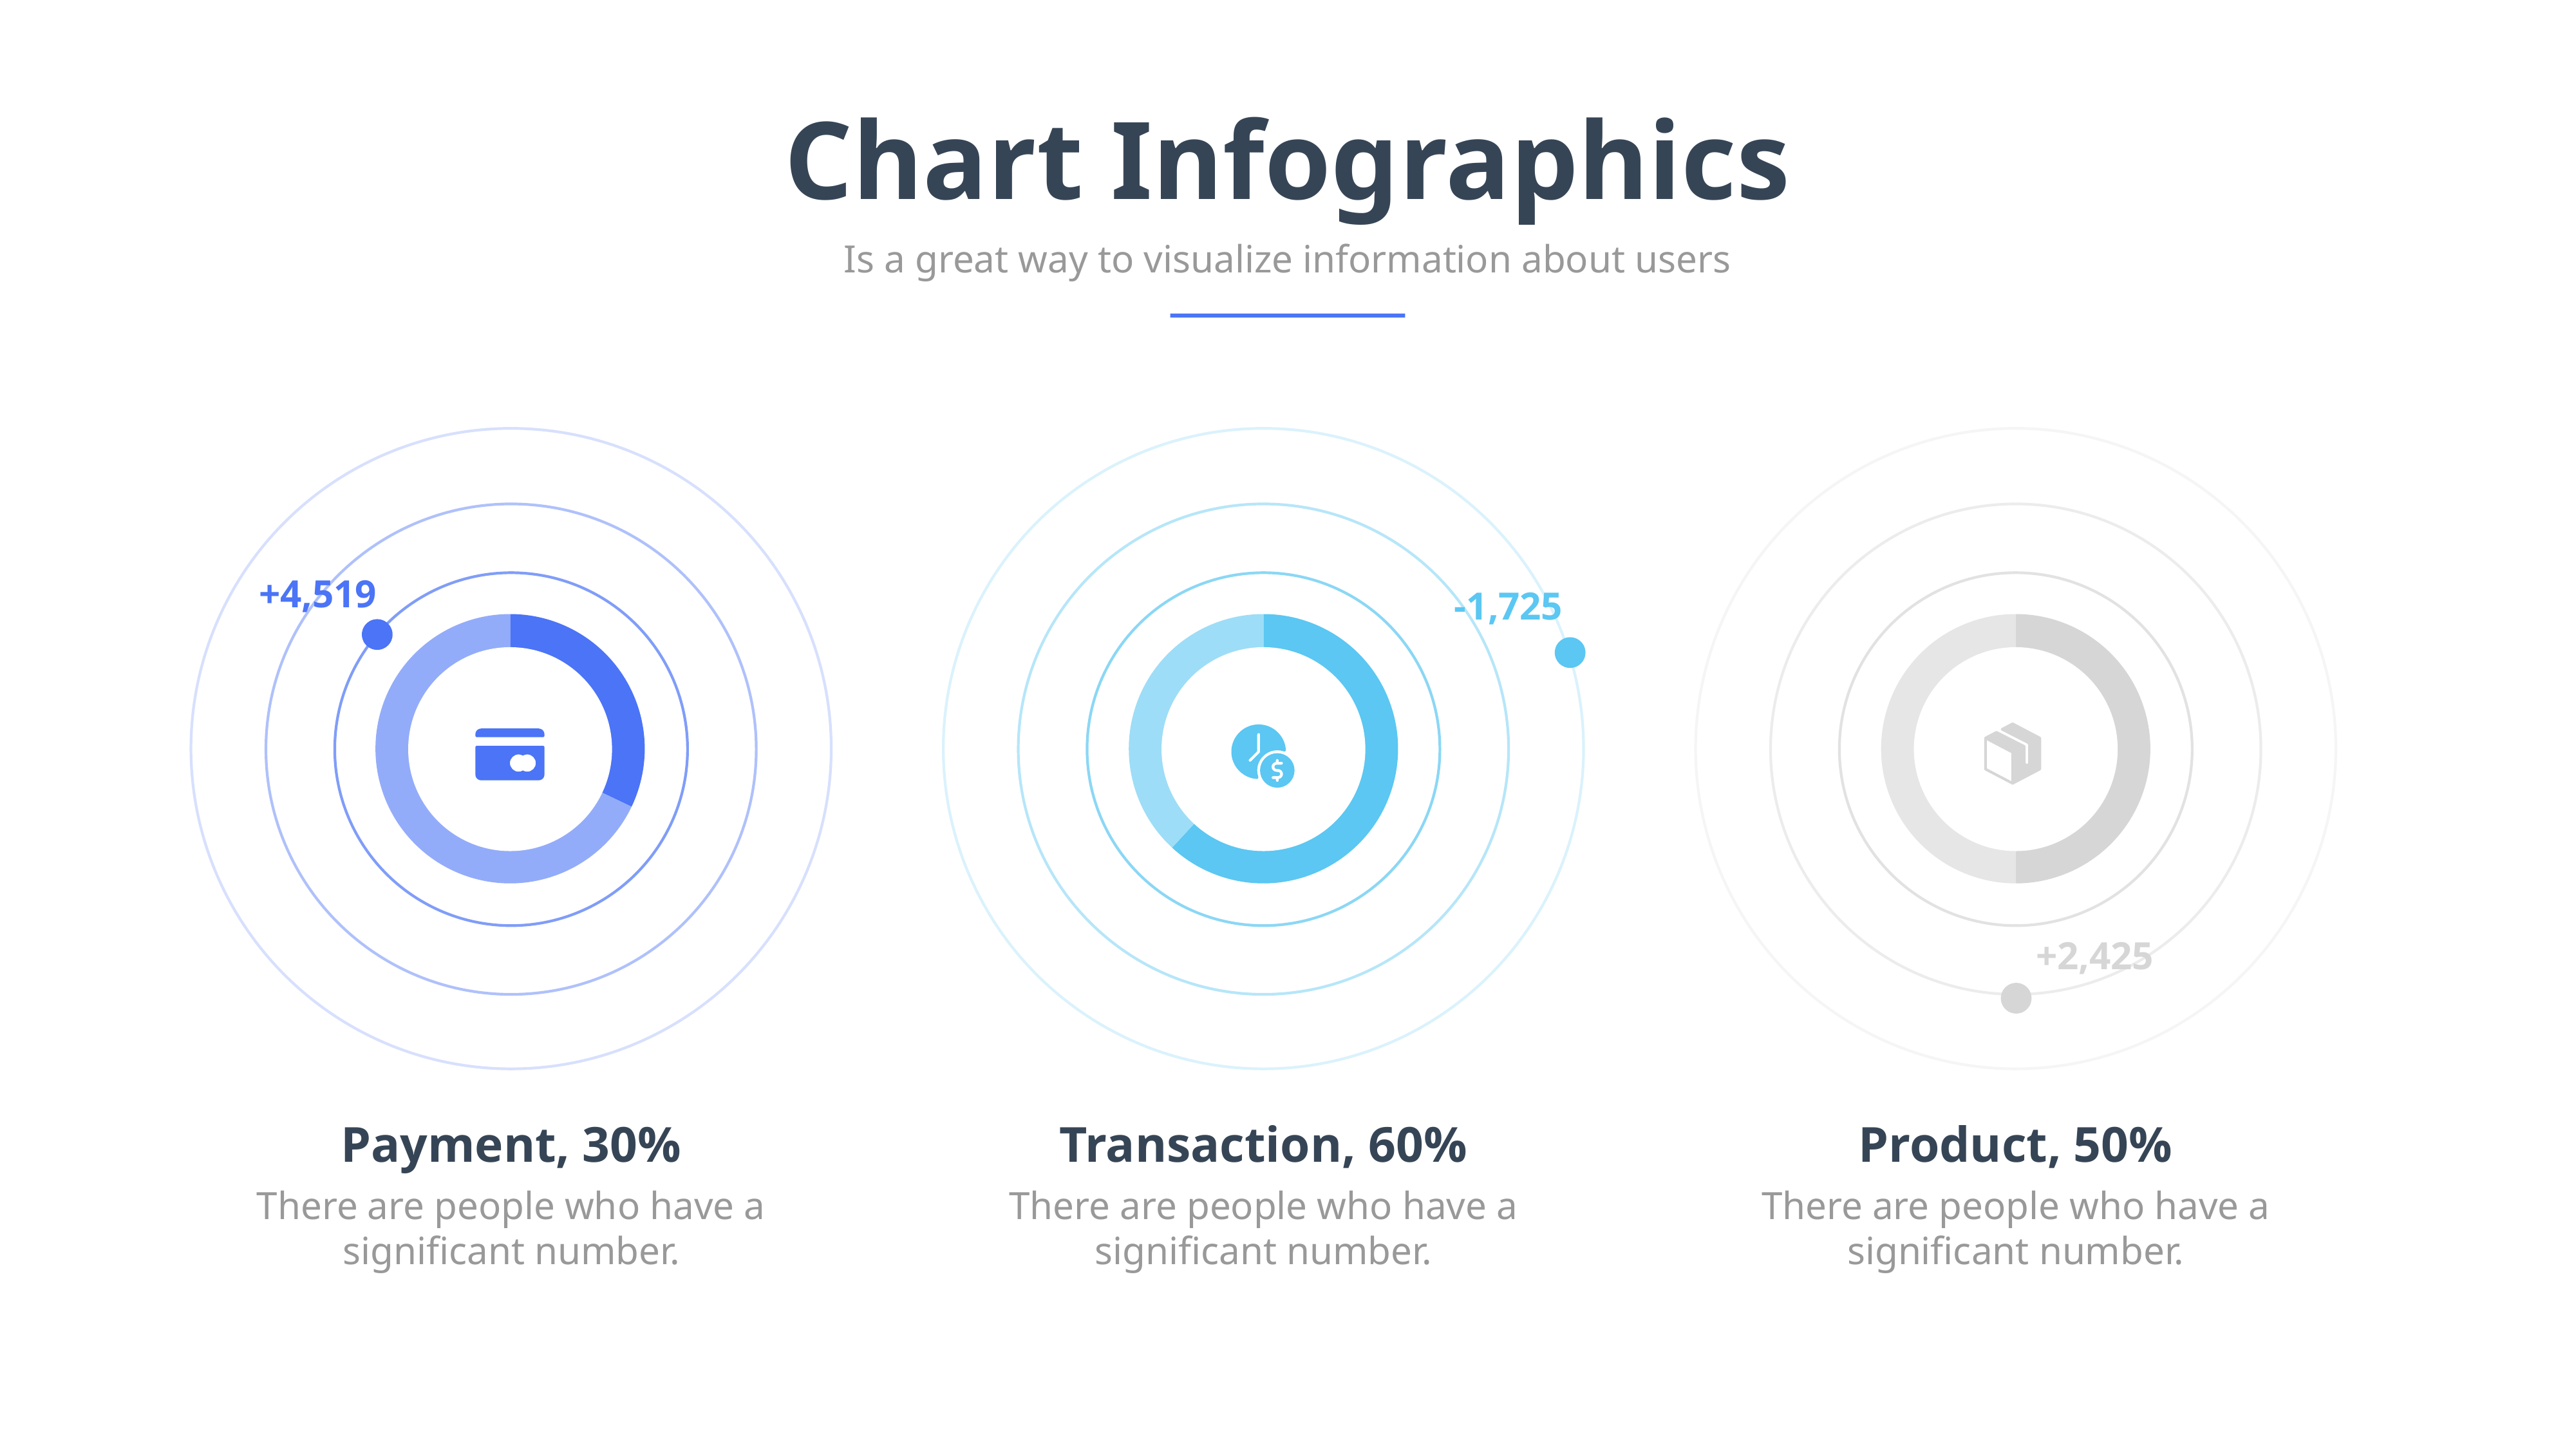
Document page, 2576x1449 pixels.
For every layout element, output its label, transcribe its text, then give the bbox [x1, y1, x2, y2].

chart [1879, 612, 2152, 886]
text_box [1231, 724, 1295, 788]
text_box -1,725 [1416, 577, 1601, 632]
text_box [1742, 1108, 2289, 1278]
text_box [475, 719, 545, 790]
chart [1127, 612, 1400, 886]
text_box [191, 428, 832, 1069]
text_box [1695, 428, 2336, 1069]
text_box [361, 620, 373, 650]
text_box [664, 87, 1911, 318]
chart [373, 612, 647, 886]
text_box +2,425 [2002, 927, 2188, 982]
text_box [238, 1108, 785, 1278]
text_box [2000, 982, 2033, 1014]
text_box [1554, 636, 1586, 669]
text_box +4,519 [227, 565, 408, 620]
text_box [943, 428, 1584, 1069]
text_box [990, 1108, 1537, 1278]
